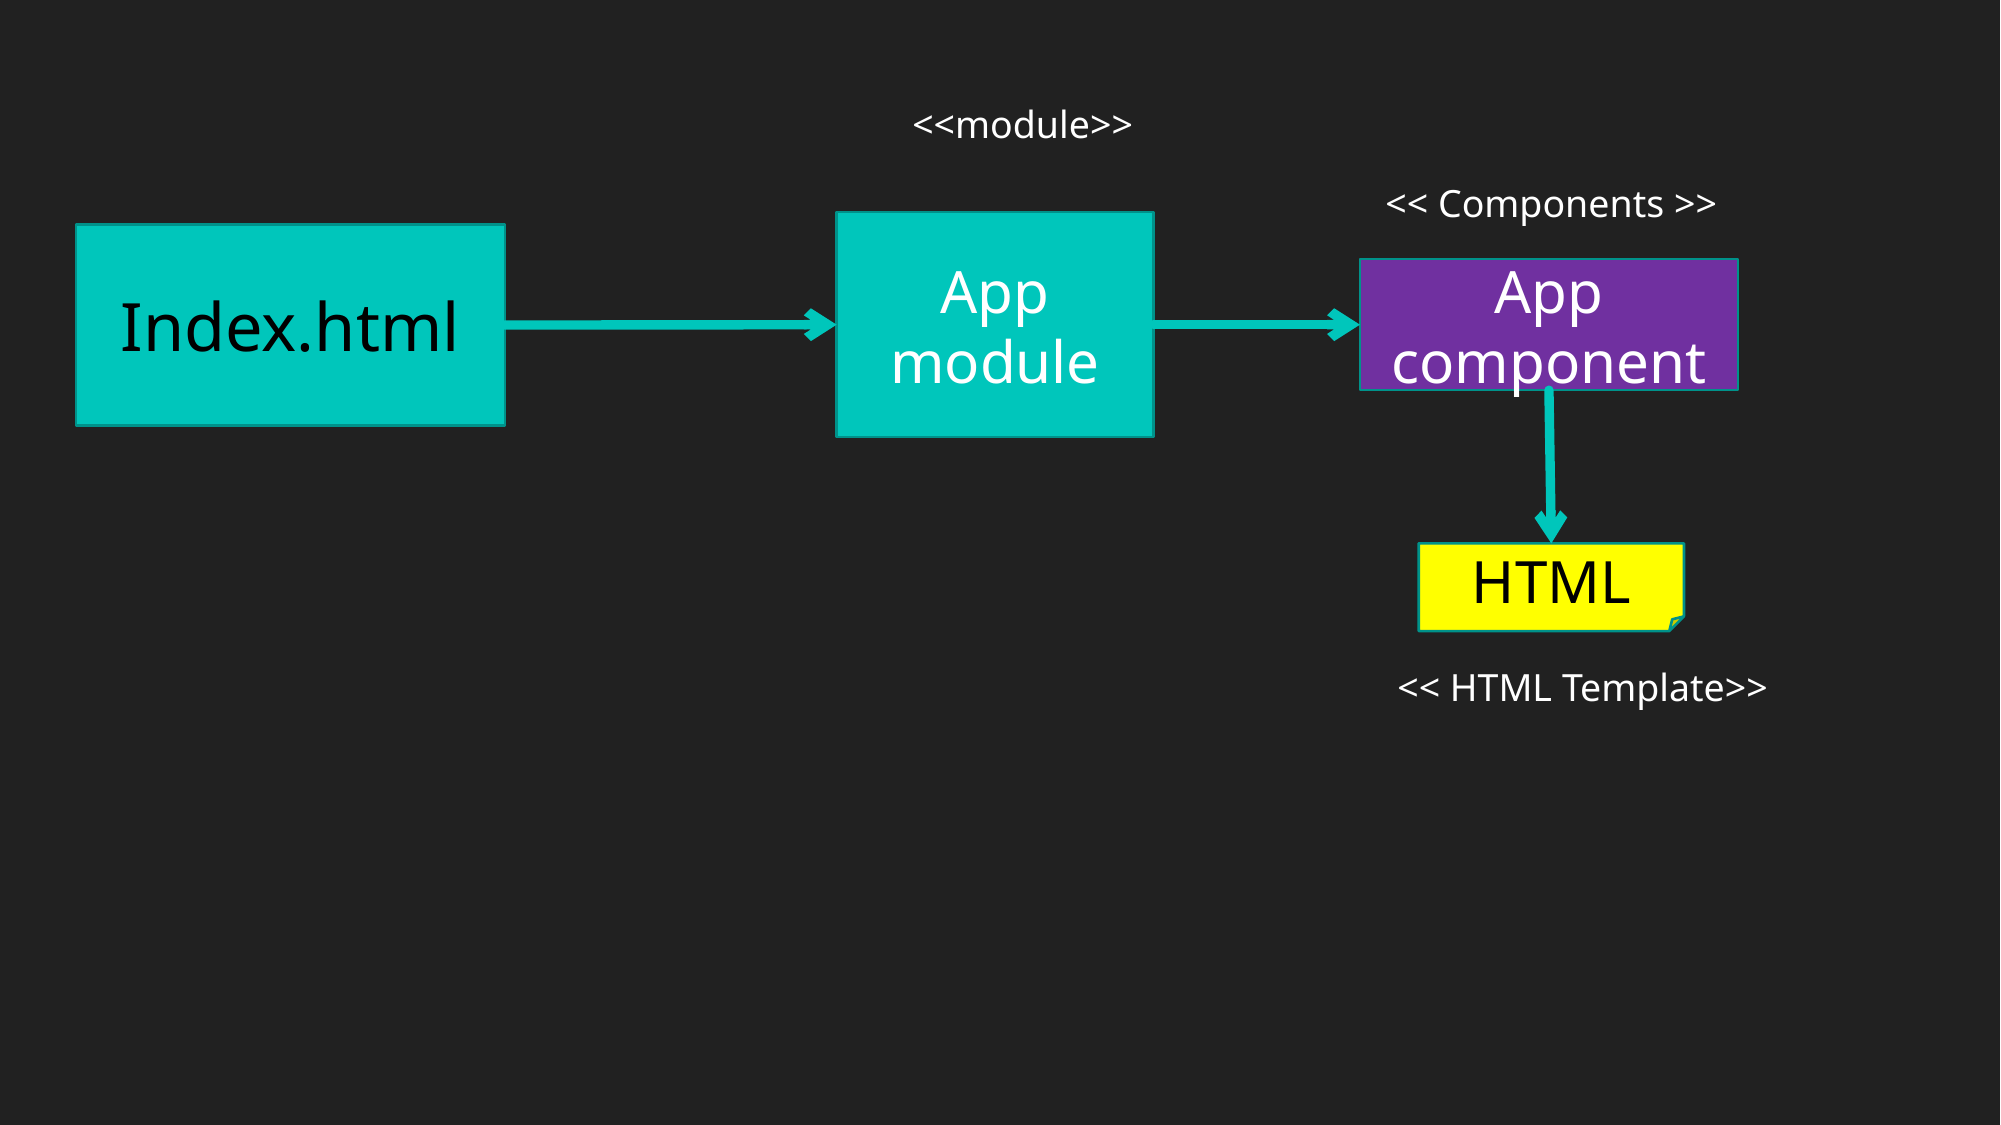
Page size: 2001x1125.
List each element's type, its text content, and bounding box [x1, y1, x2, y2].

text_box App module [835, 211, 1155, 438]
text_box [1548, 389, 1552, 544]
text_box HTML [1417, 542, 1686, 633]
text_box << Components >> [1370, 172, 1733, 233]
text_box Index.html [75, 223, 506, 427]
text_box App component [1359, 258, 1739, 391]
text_box << HTML Template>> [1382, 656, 1783, 717]
text_box <<module>> [897, 93, 1149, 154]
